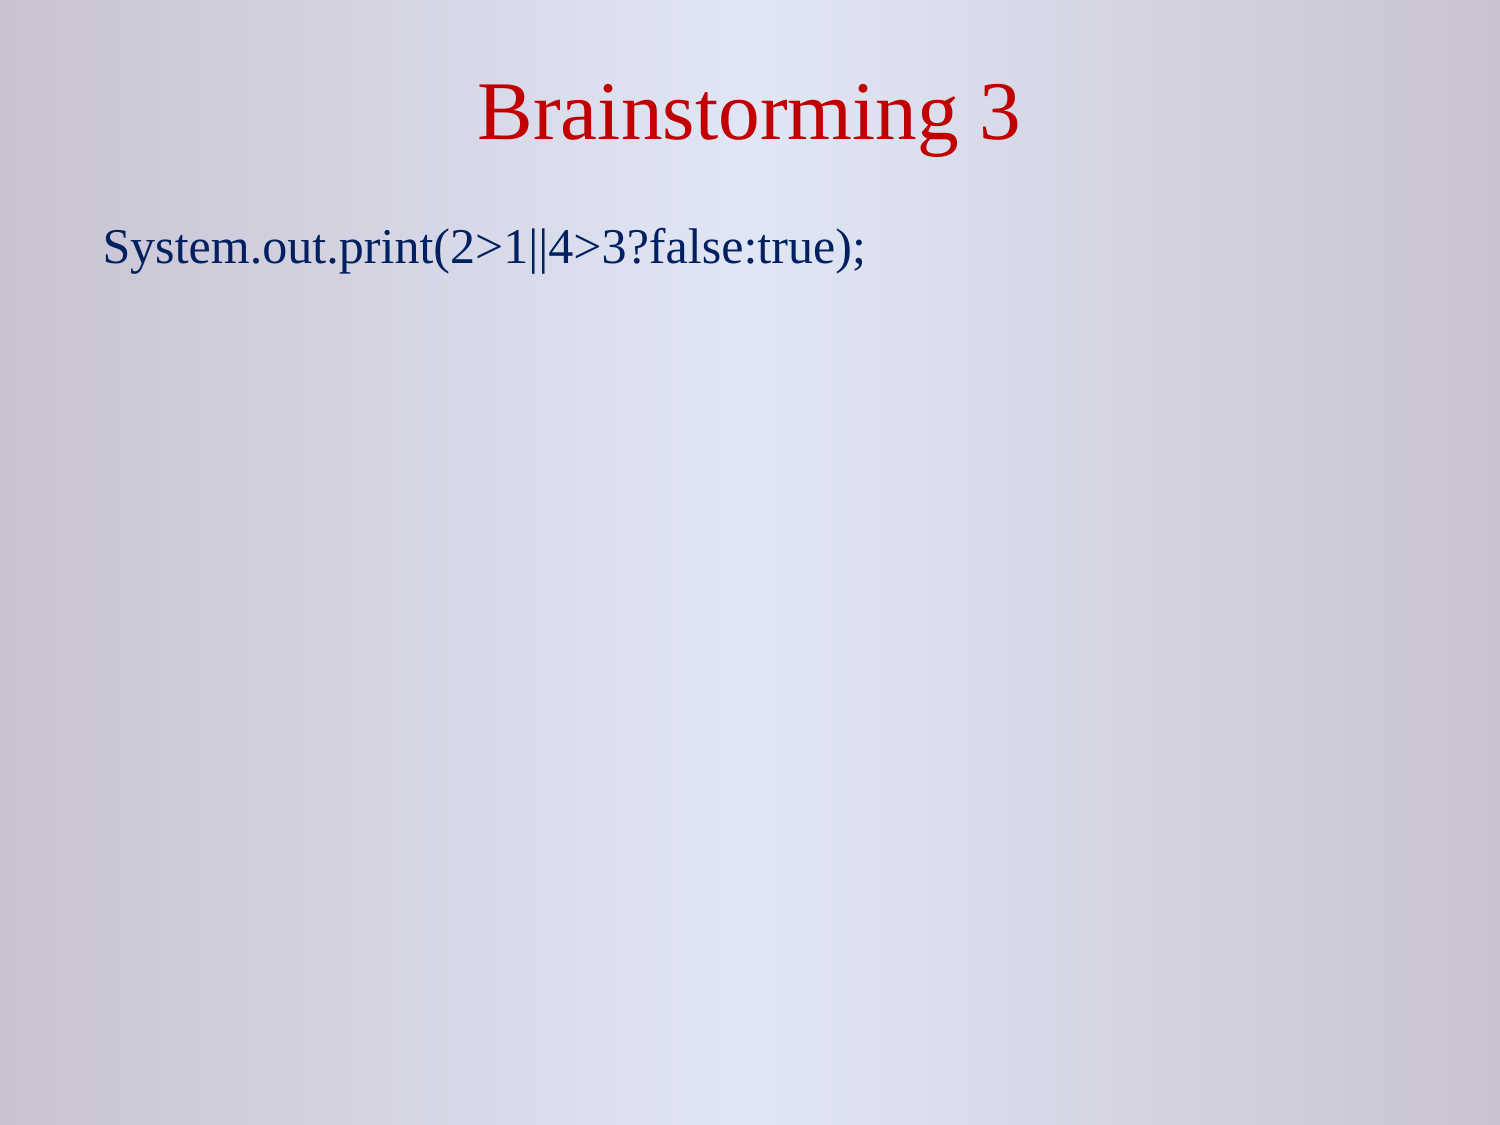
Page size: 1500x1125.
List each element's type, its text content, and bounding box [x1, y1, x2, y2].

title Brainstorming 3 [112, 62, 1388, 150]
list System.out.print(2>1||4>3?false:true); [87, 212, 1463, 1000]
